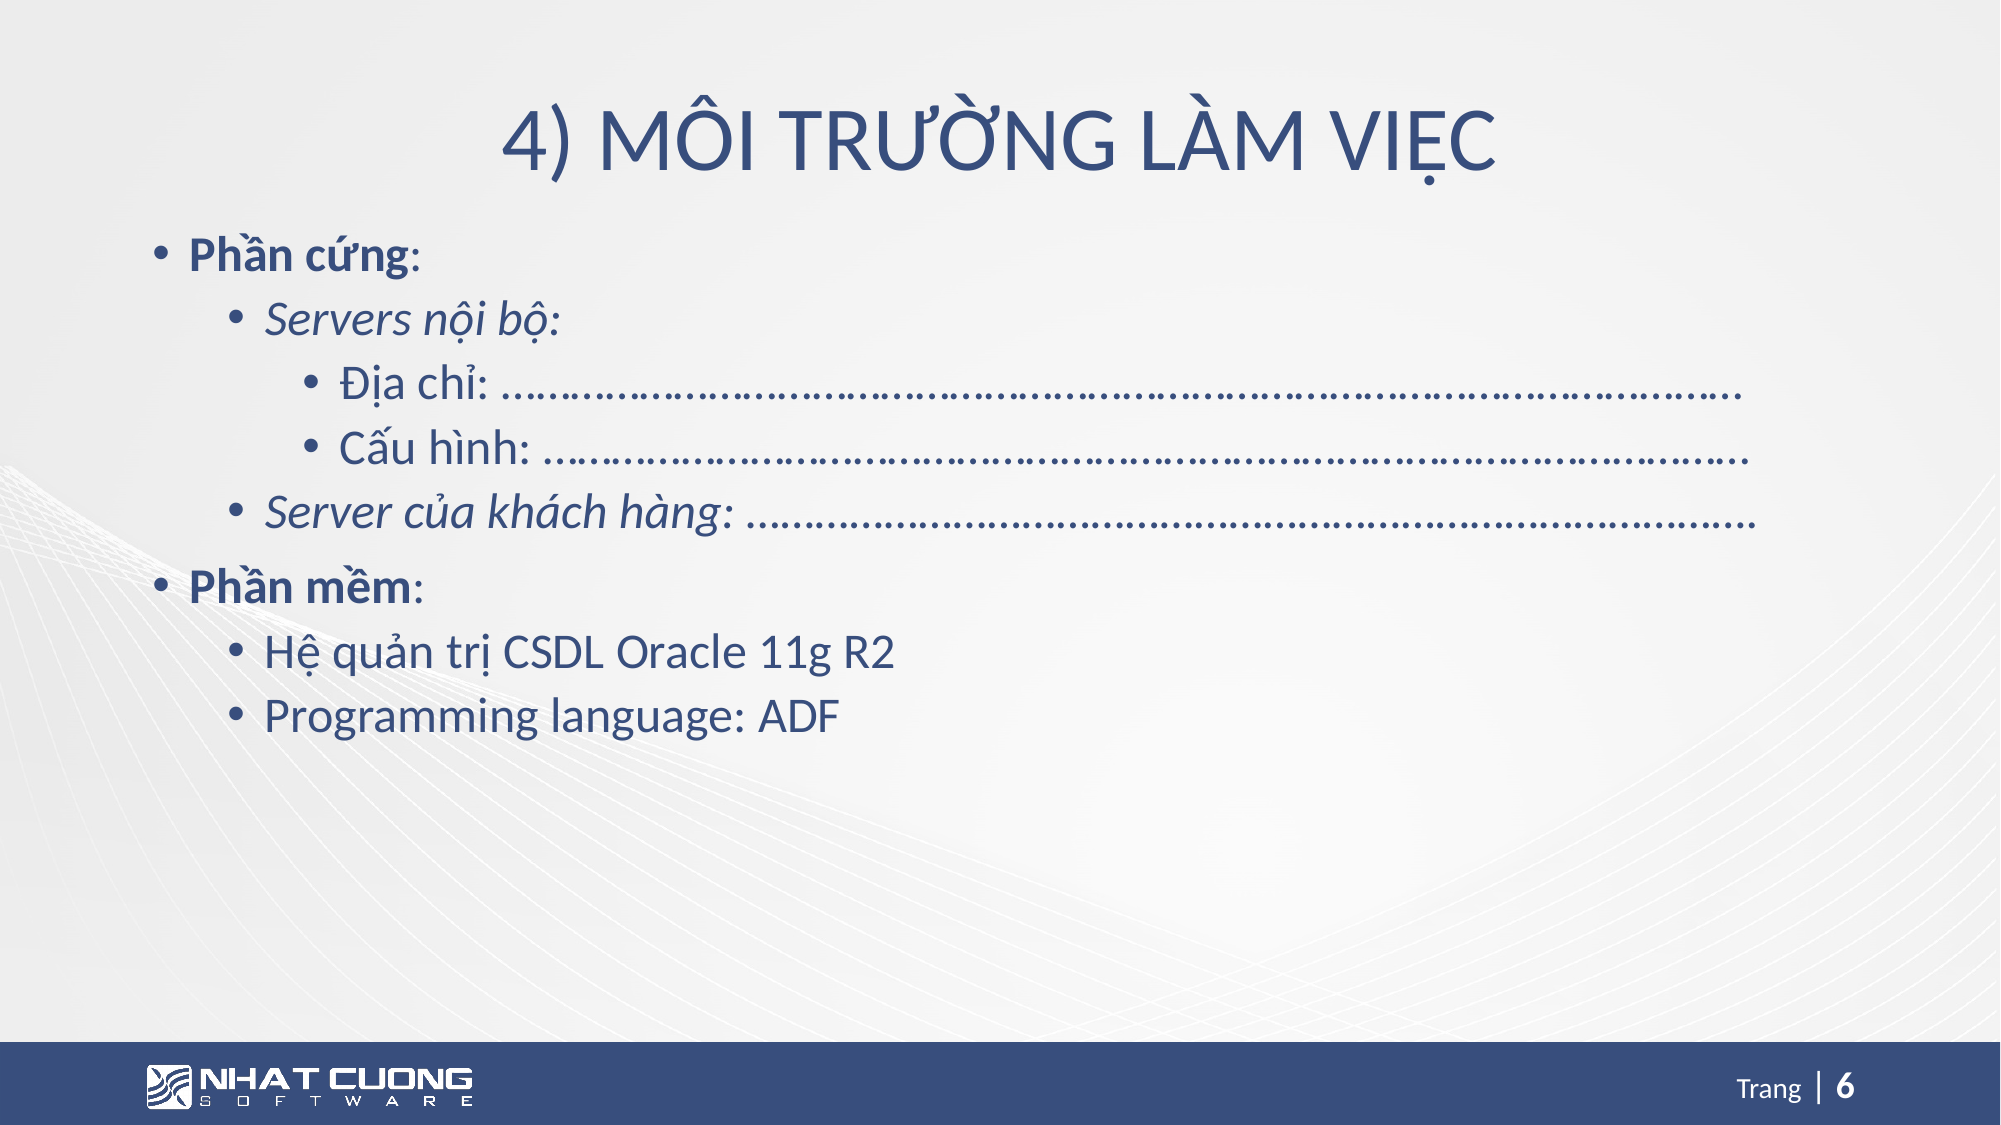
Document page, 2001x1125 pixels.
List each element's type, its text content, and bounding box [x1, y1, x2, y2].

list Phần cứng: Servers nội bộ: Địa chỉ: ……………………………………………………………………………………………… Cấu hình: …………………………………………………………………………………………… Server của khách hàng: ……………………………………………………………………………. Phần mềm: Hệ quản trị CSDL Oracle 11g R2 Programming language: ADF [137, 220, 1863, 1013]
title 4) MÔI TRƯỜNG LÀM VIỆC [137, 59, 1863, 220]
picture [0, 0, 2000, 1125]
